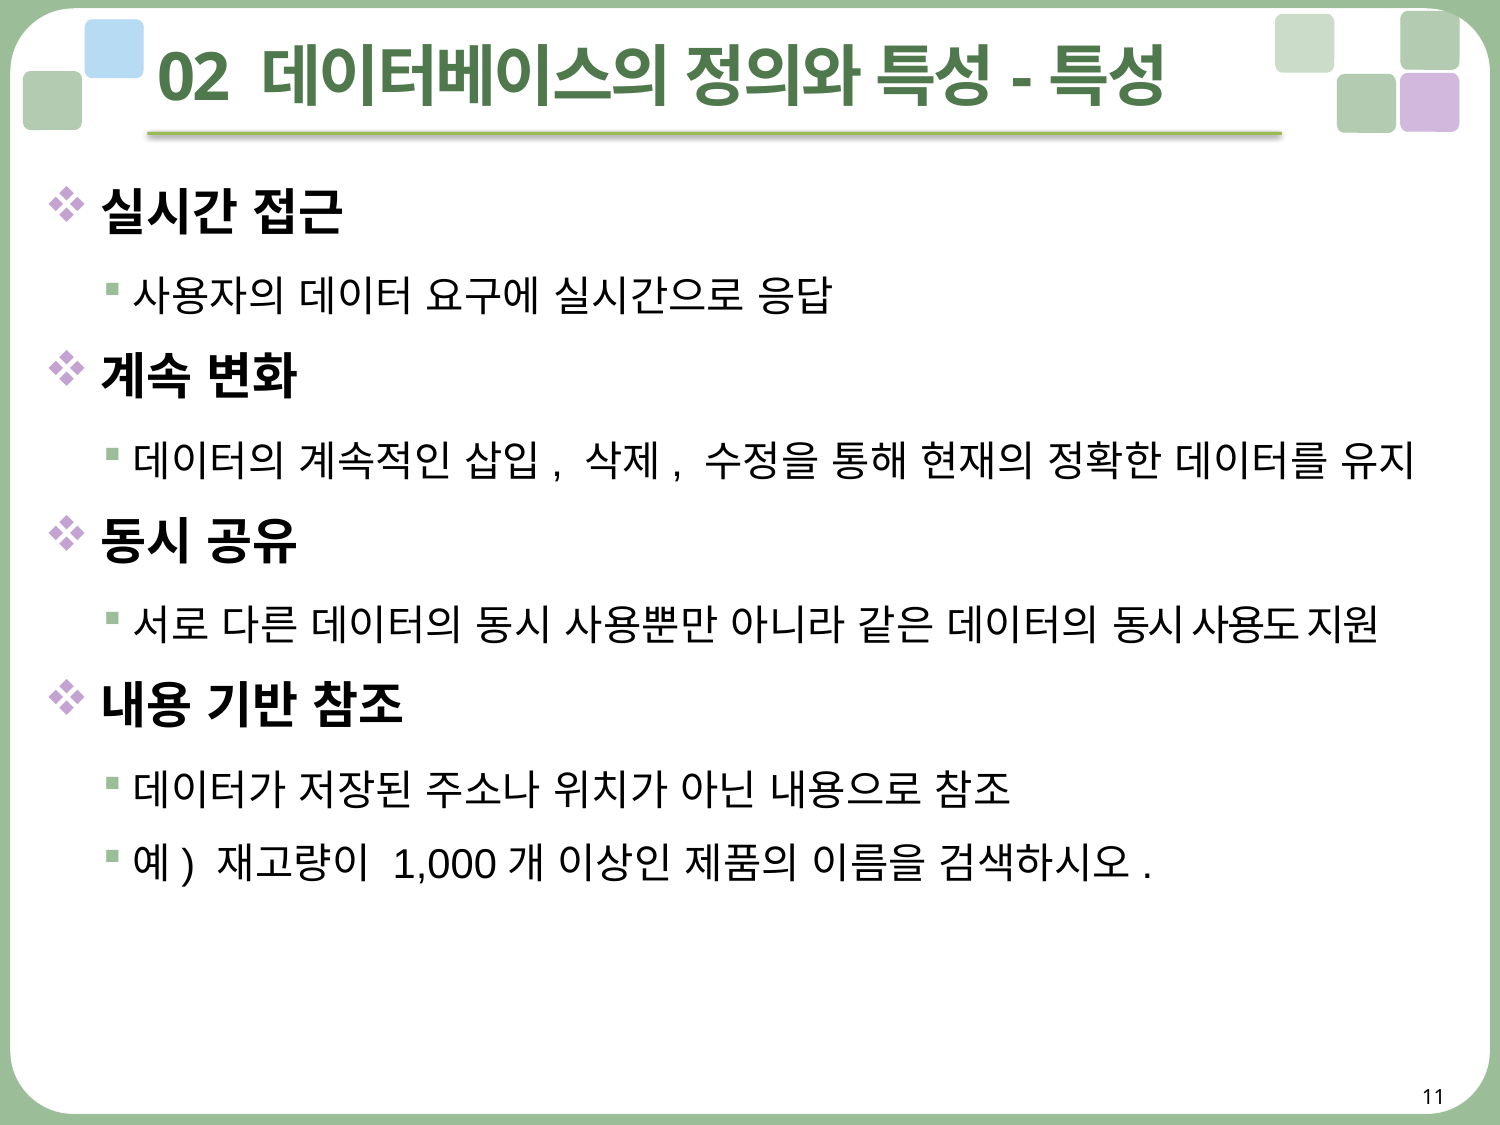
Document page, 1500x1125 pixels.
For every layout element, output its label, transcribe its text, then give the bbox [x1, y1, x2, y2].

list 실시간 접근 사용자의 데이터 요구에 실시간으로 응답 계속 변화 데이터의 계속적인 삽입, 삭제, 수정을 통해 현재의 정확한 데이터를 유지 동시 공유 서로 다른 데이터의 동시 사용뿐만 아니라 같은 데이터의 동시 사용도 지원 내용 기반 참조 데이터가 저장된 주소나 위치가 아닌 내용으로 참조 예) 재고량이 1,000개 이상인 제품의 이름을 검색하시오. [29, 172, 1500, 1083]
picture [0, 0, 1500, 1125]
title 02 데이터베이스의 정의와 특성-특성 [142, 25, 1459, 123]
